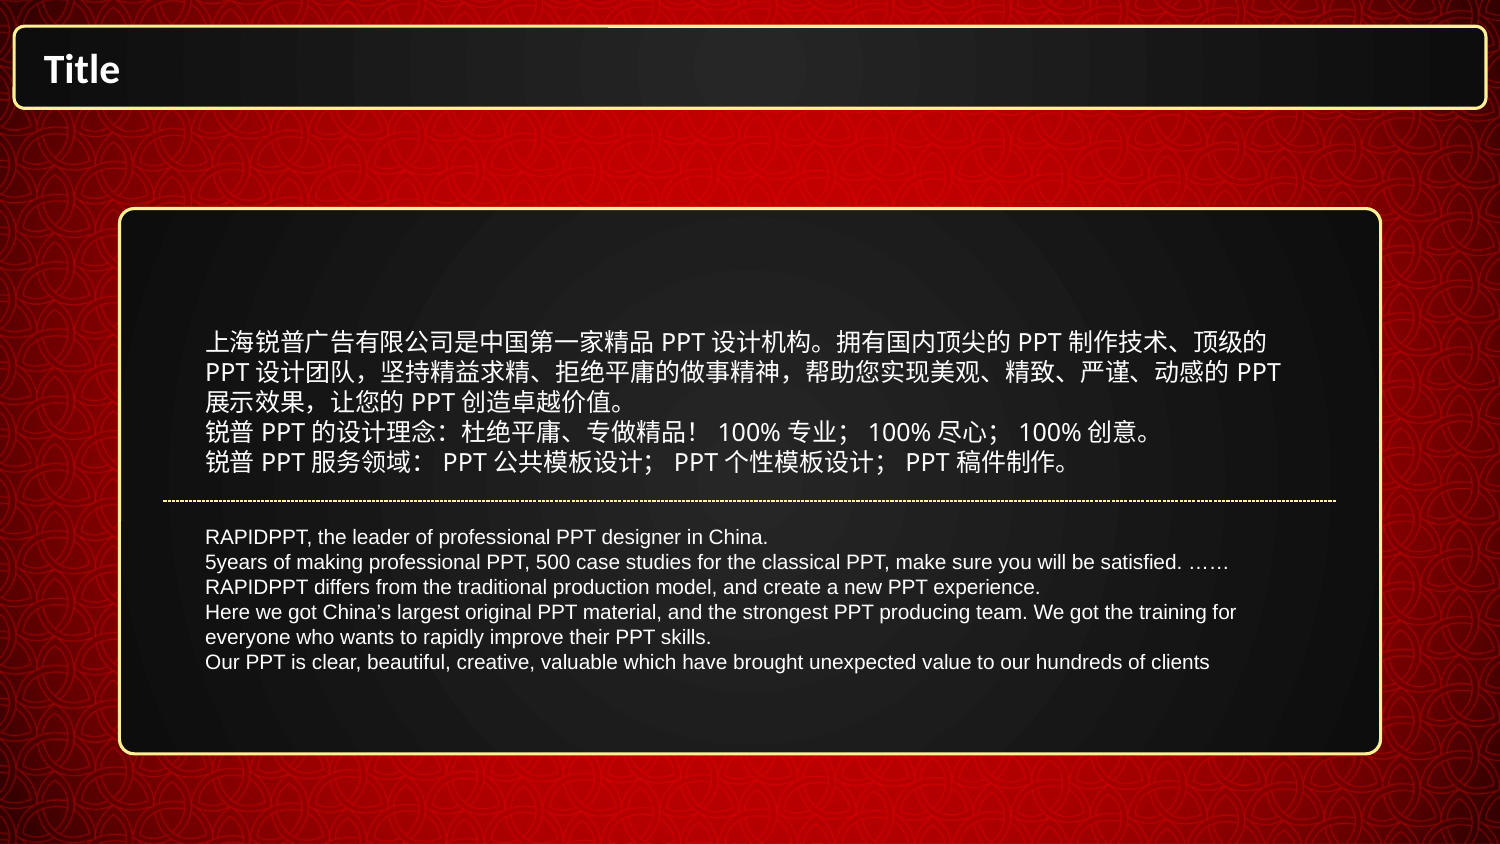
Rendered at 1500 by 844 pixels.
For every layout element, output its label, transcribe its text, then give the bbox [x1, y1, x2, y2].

text_box RAPIDPPT, the leader of professional PPT designer in China. 5years of making professional PPT, 500 case studies for the classical PPT, make sure you will be satisfied. ……RAPIDPPT differs from the traditional production model, and create a new PPT experience. Here we got China’s largest original PPT material, and the strongest PPT producing team. We got the training for everyone who wants to rapidly improve their PPT skills. Our PPT is clear, beautiful, creative, valuable which have brought unexpected value to our hundreds of clients [190, 516, 1310, 681]
text_box [14, 26, 1486, 109]
text_box Title [28, 34, 136, 100]
text_box 上海锐普广告有限公司是中国第一家精品PPT设计机构。拥有国内顶尖的PPT制作技术、顶级的PPT设计团队，坚持精益求精、拒绝平庸的做事精神，帮助您实现美观、精致、严谨、动感的PPT展示效果，让您的PPT创造卓越价值。 锐普PPT的设计理念：杜绝平庸、专做精品！100%专业；100%尽心；100%创意。 锐普PPT服务领域：PPT公共模板设计；PPT个性模板设计；PPT稿件制作。 [190, 319, 1310, 484]
picture [0, 0, 1500, 844]
text_box [119, 208, 1381, 754]
